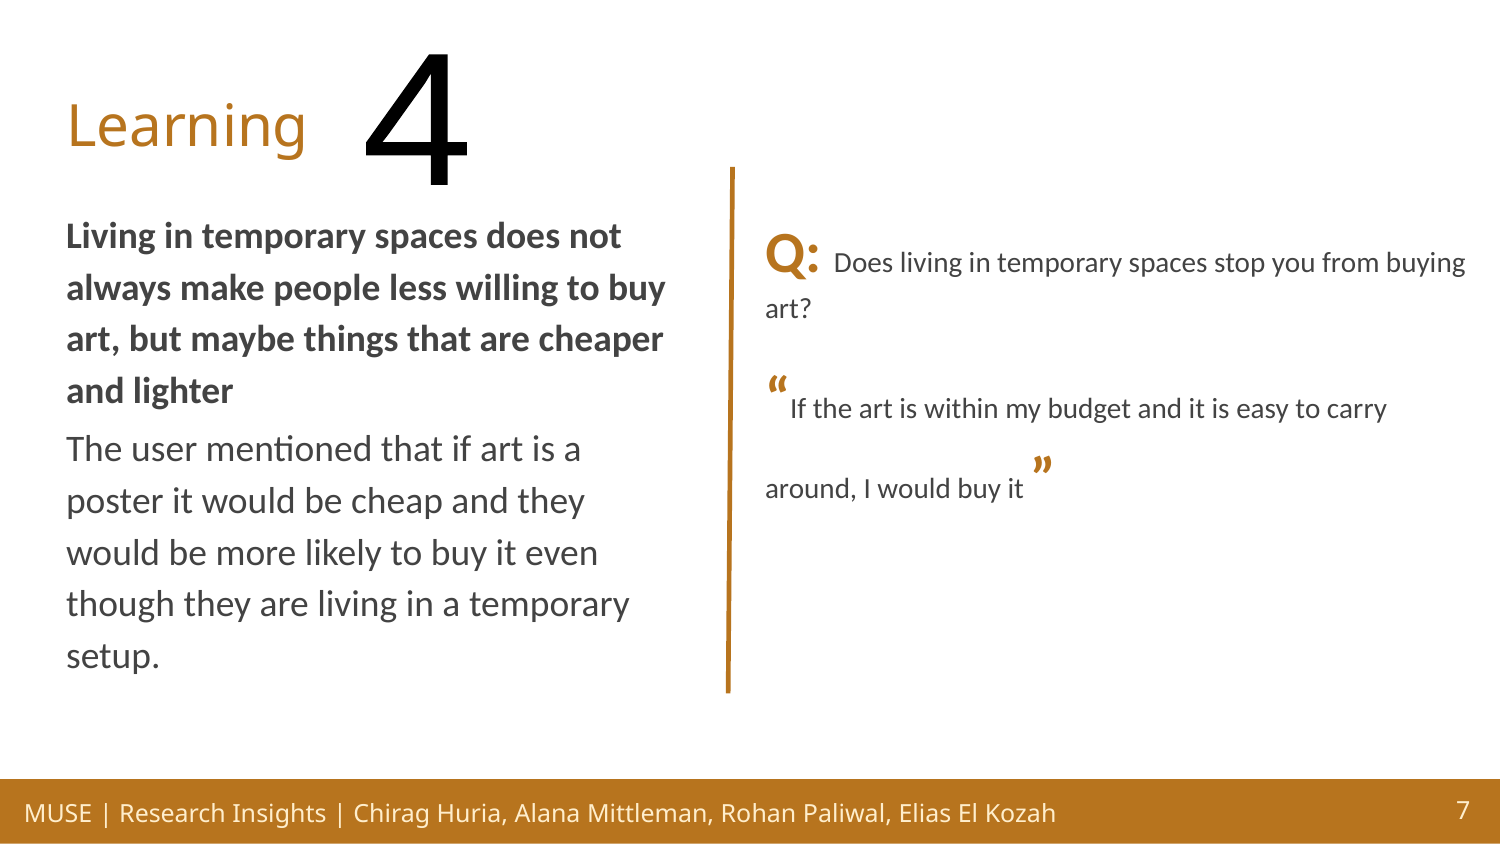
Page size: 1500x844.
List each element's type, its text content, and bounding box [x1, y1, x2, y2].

list Living in temporary spaces does not always make people less willing to buy art, but maybe things that are cheaper and lighter [51, 189, 688, 402]
slide_number ‹#› [1395, 779, 1486, 844]
list The user mentioned that if art is a poster it would be cheap and they would be more likely to buy it even though they are living in a temporary setup. [51, 402, 688, 694]
list Q: Does living in temporary spaces stop you from buying art? “If the art is within my budget and it is easy to carry around, I would buy it ” [750, 189, 1500, 606]
title Learning [51, 72, 455, 167]
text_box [727, 166, 733, 694]
